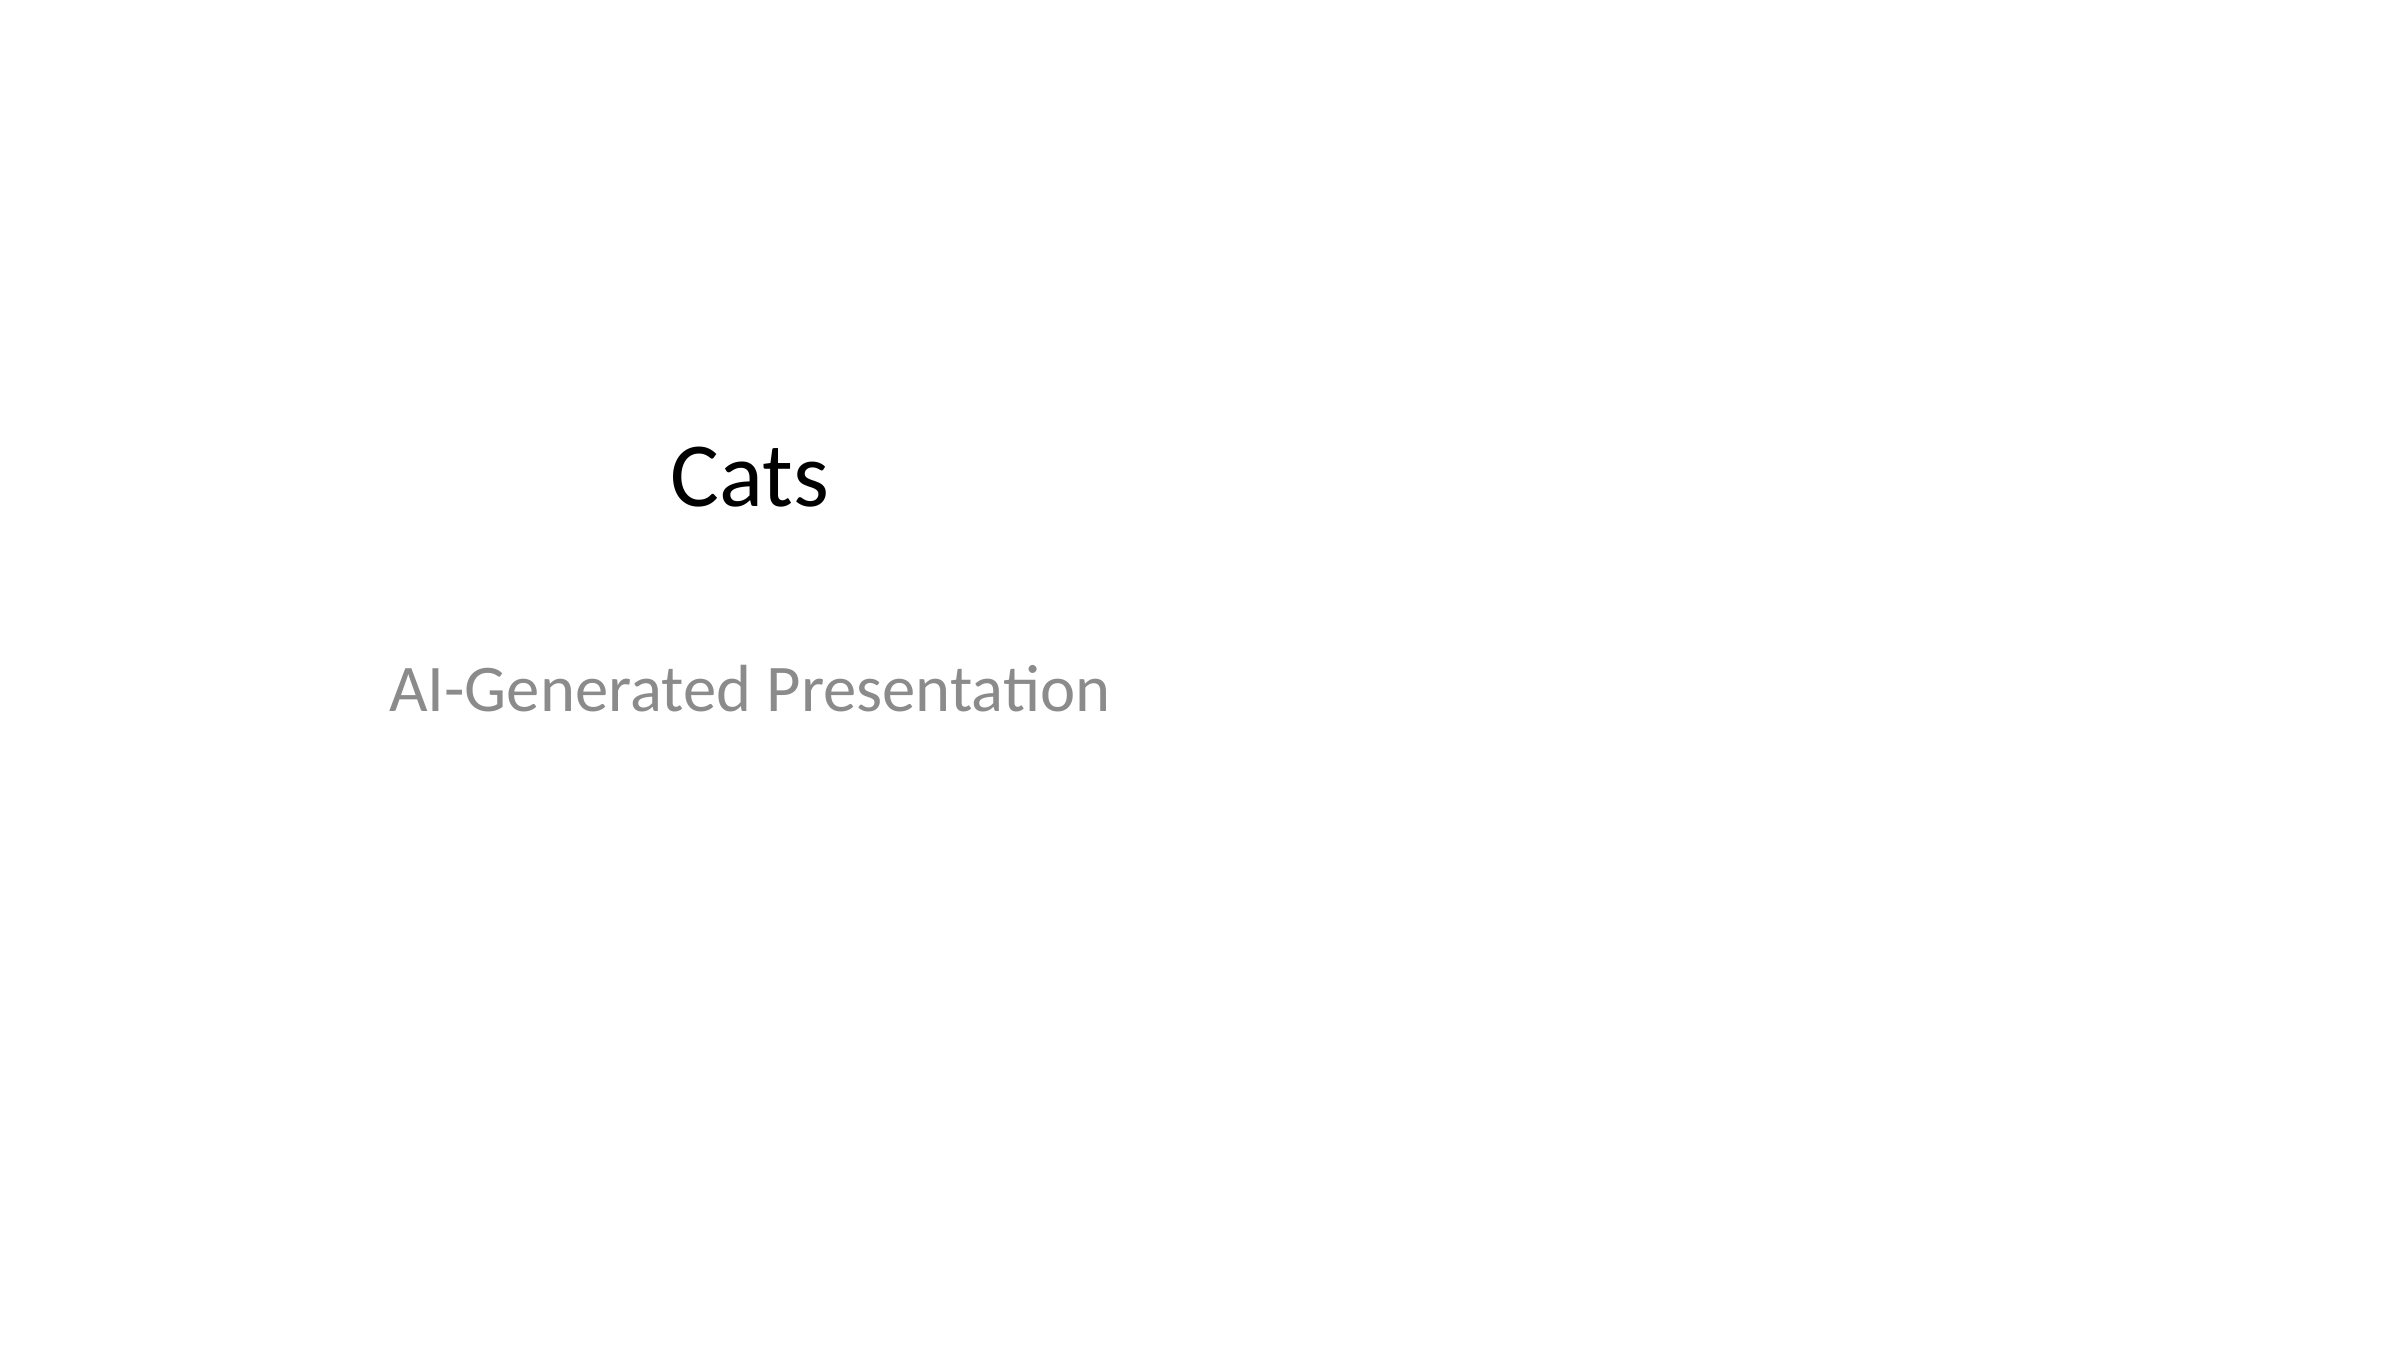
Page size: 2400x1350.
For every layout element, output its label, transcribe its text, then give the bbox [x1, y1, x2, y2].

subtitle AI-Generated Presentation [225, 637, 1275, 925]
title Cats [112, 349, 1388, 591]
